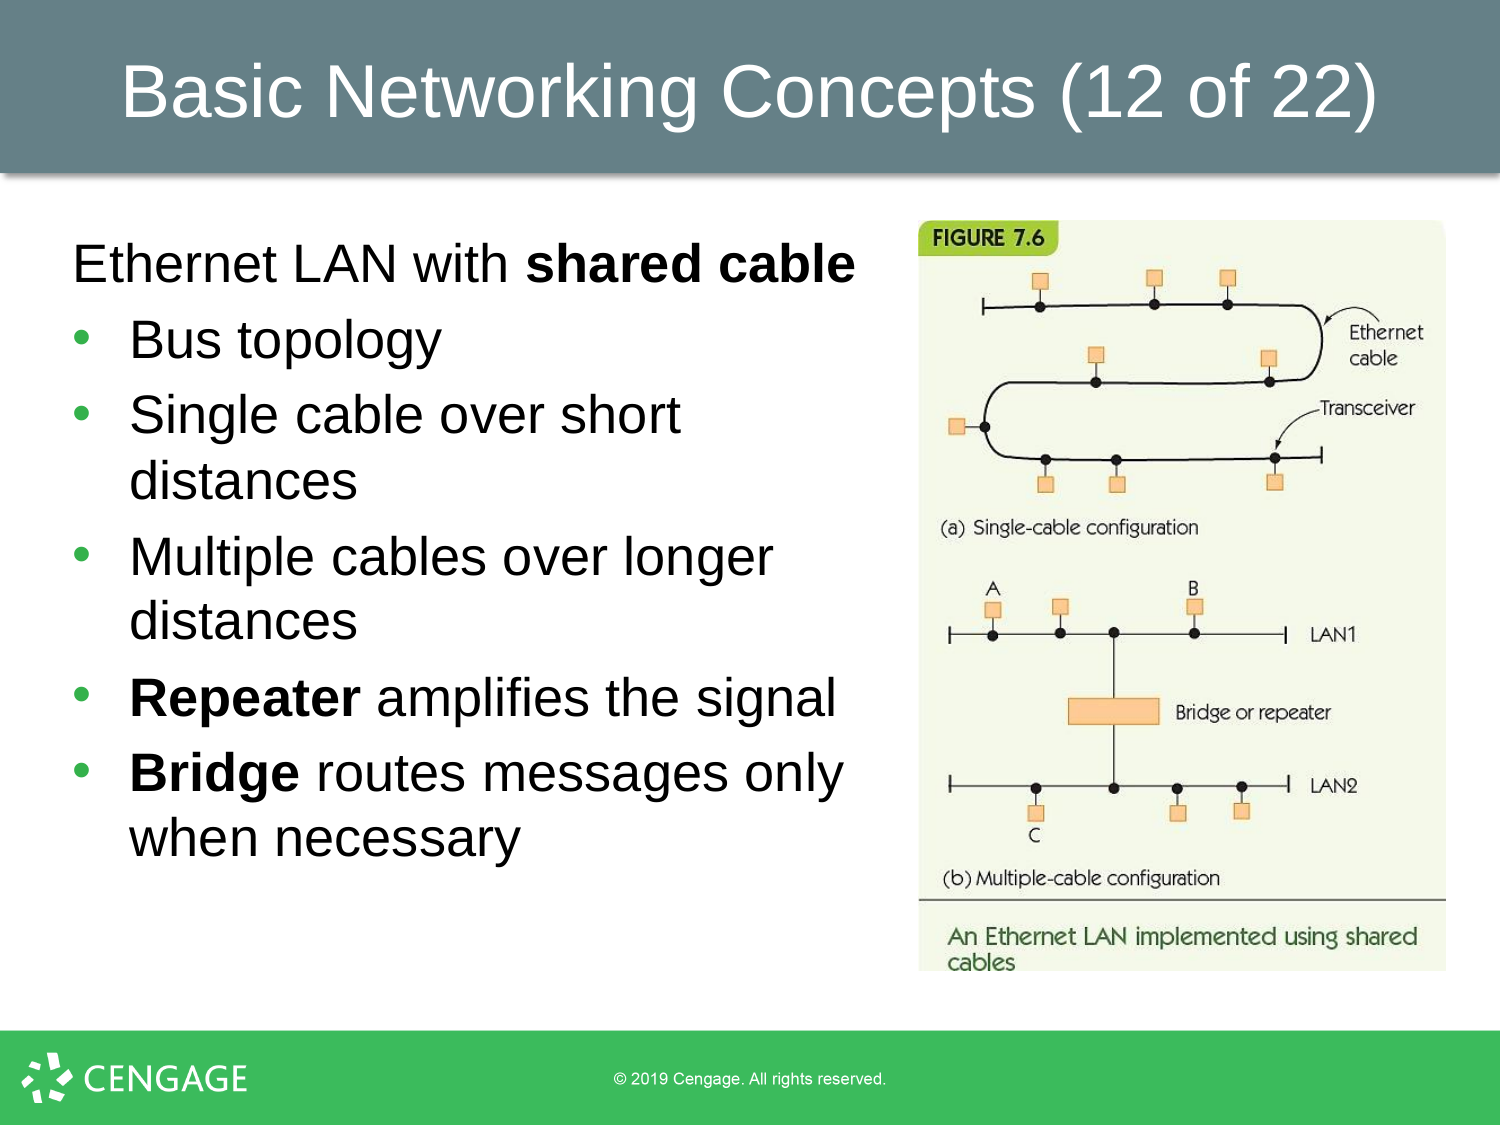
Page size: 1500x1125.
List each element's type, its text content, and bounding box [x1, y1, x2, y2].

picture [0, 174, 1500, 1125]
title Basic Networking Concepts (12 of 22) [0, 0, 1500, 174]
list Ethernet LAN with shared cable Bus topology Single cable over short distances Multiple cables over longer distances Repeater amplifies the signal Bridge routes messages only when necessary [57, 220, 878, 997]
